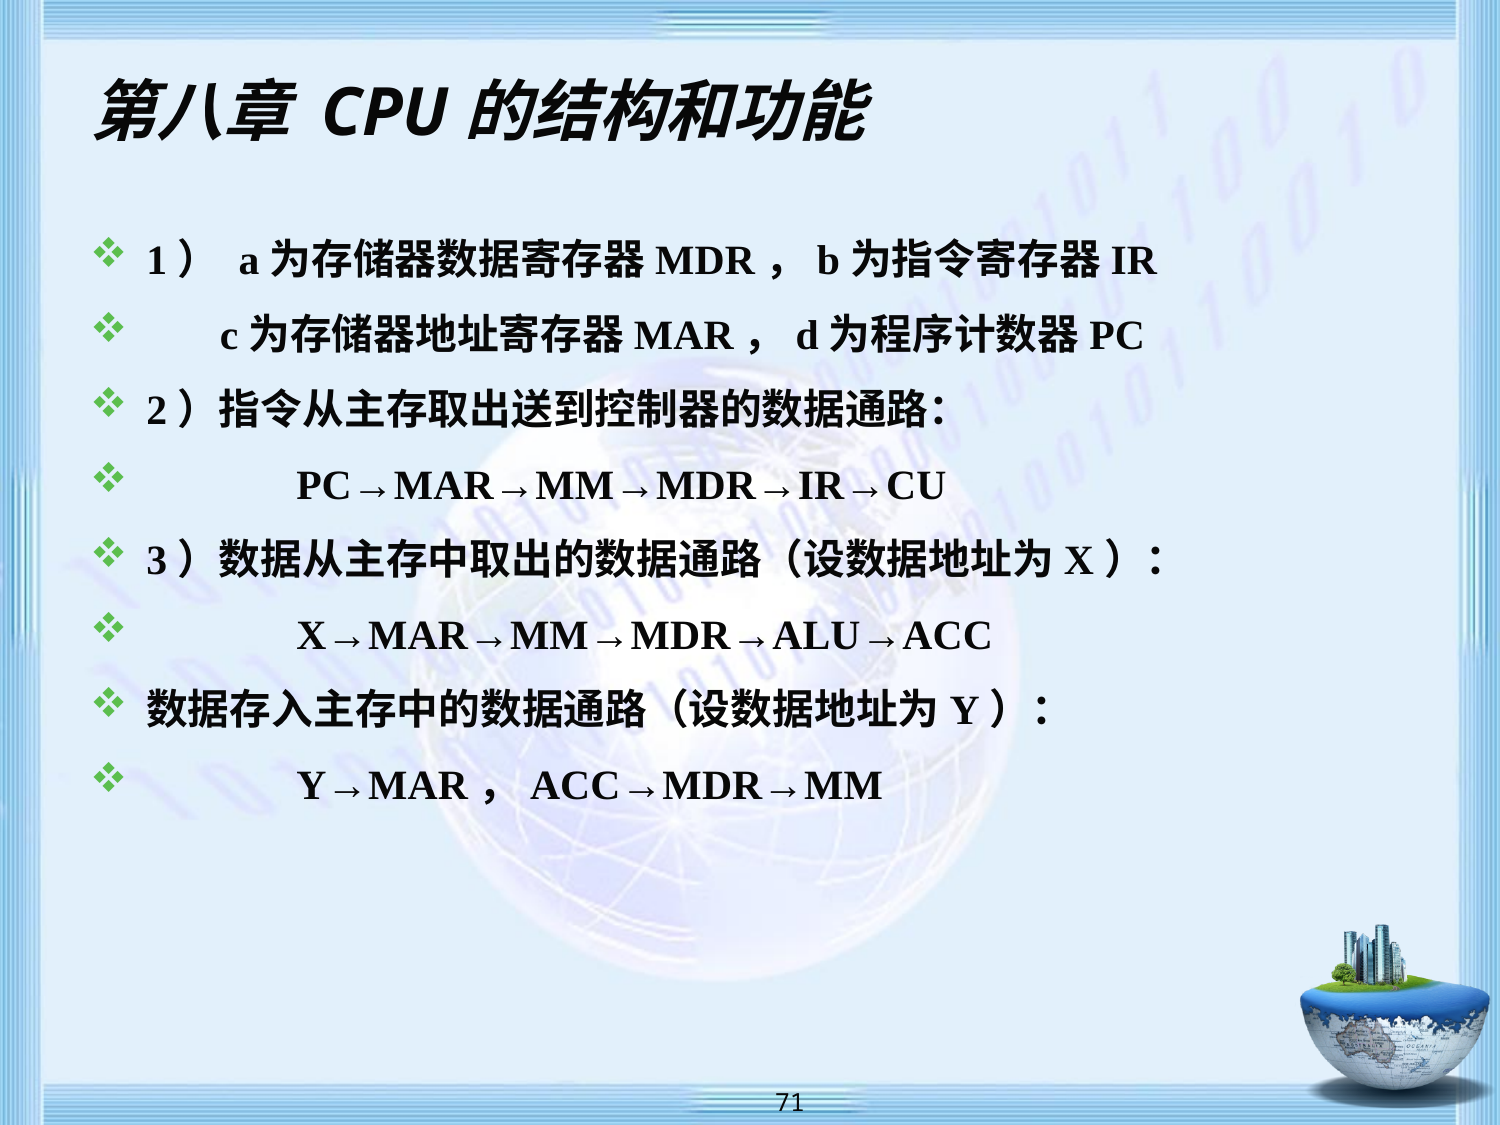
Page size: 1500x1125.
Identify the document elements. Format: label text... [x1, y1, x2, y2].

title 第八章 CPU的结构和功能 [75, 37, 1425, 180]
footer 71 [512, 1070, 988, 1111]
picture [0, 0, 1500, 1125]
list 1） a为存储器数据寄存器MDR，b为指令寄存器IR c为存储器地址寄存器MAR，d为程序计数器PC 2）指令从主存取出送到控制器的数据通路： PC→MAR→MM→MDR→IR→CU 3）数据从主存中取出的数据通路（设数据地址为X）： X→MAR→MM→MDR→ALU→ACC 数据存入主存中的数据通路（设数据地址为Y）： Y→MAR，ACC→MDR→MM [75, 212, 1425, 1038]
